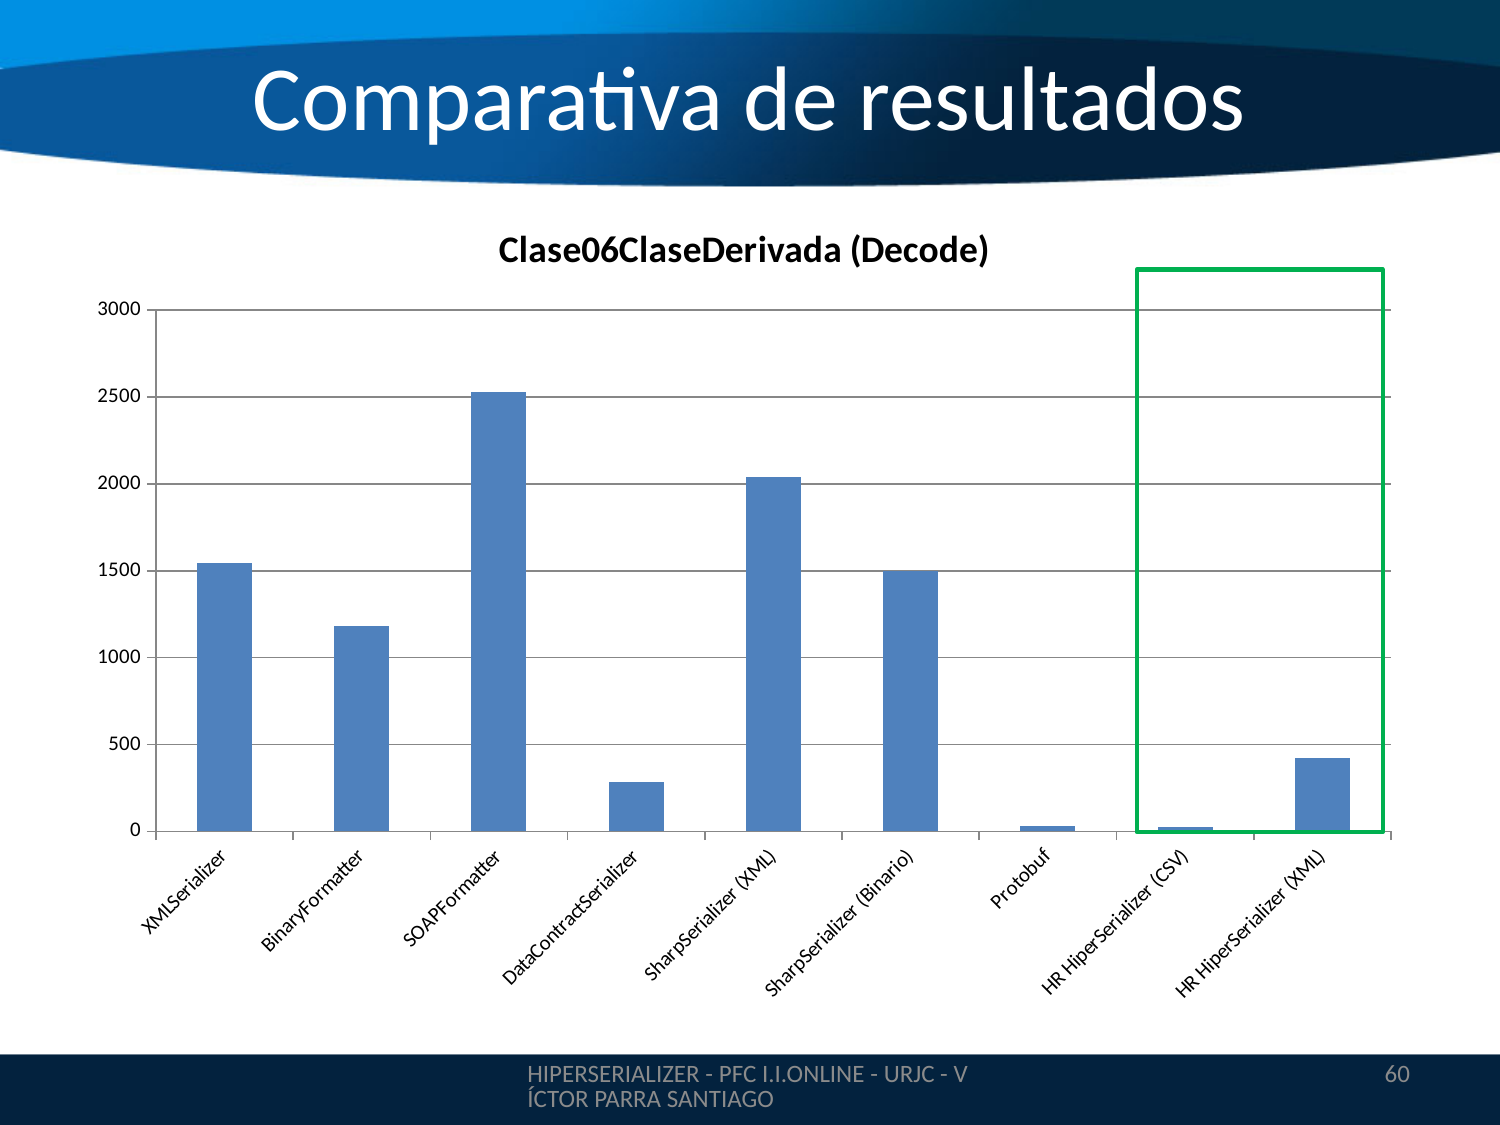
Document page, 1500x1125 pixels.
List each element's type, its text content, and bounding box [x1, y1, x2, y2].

picture [0, 0, 1500, 1125]
footer HIPERSERIALIZER - PFC I.I.ONLINE - URJC - VÍCTOR PARRA SANTIAGO [512, 1042, 988, 1103]
slide_number 60 [1074, 1042, 1425, 1103]
chart [70, 198, 1419, 1020]
text_box Comparativa de resultados [74, 0, 1425, 188]
